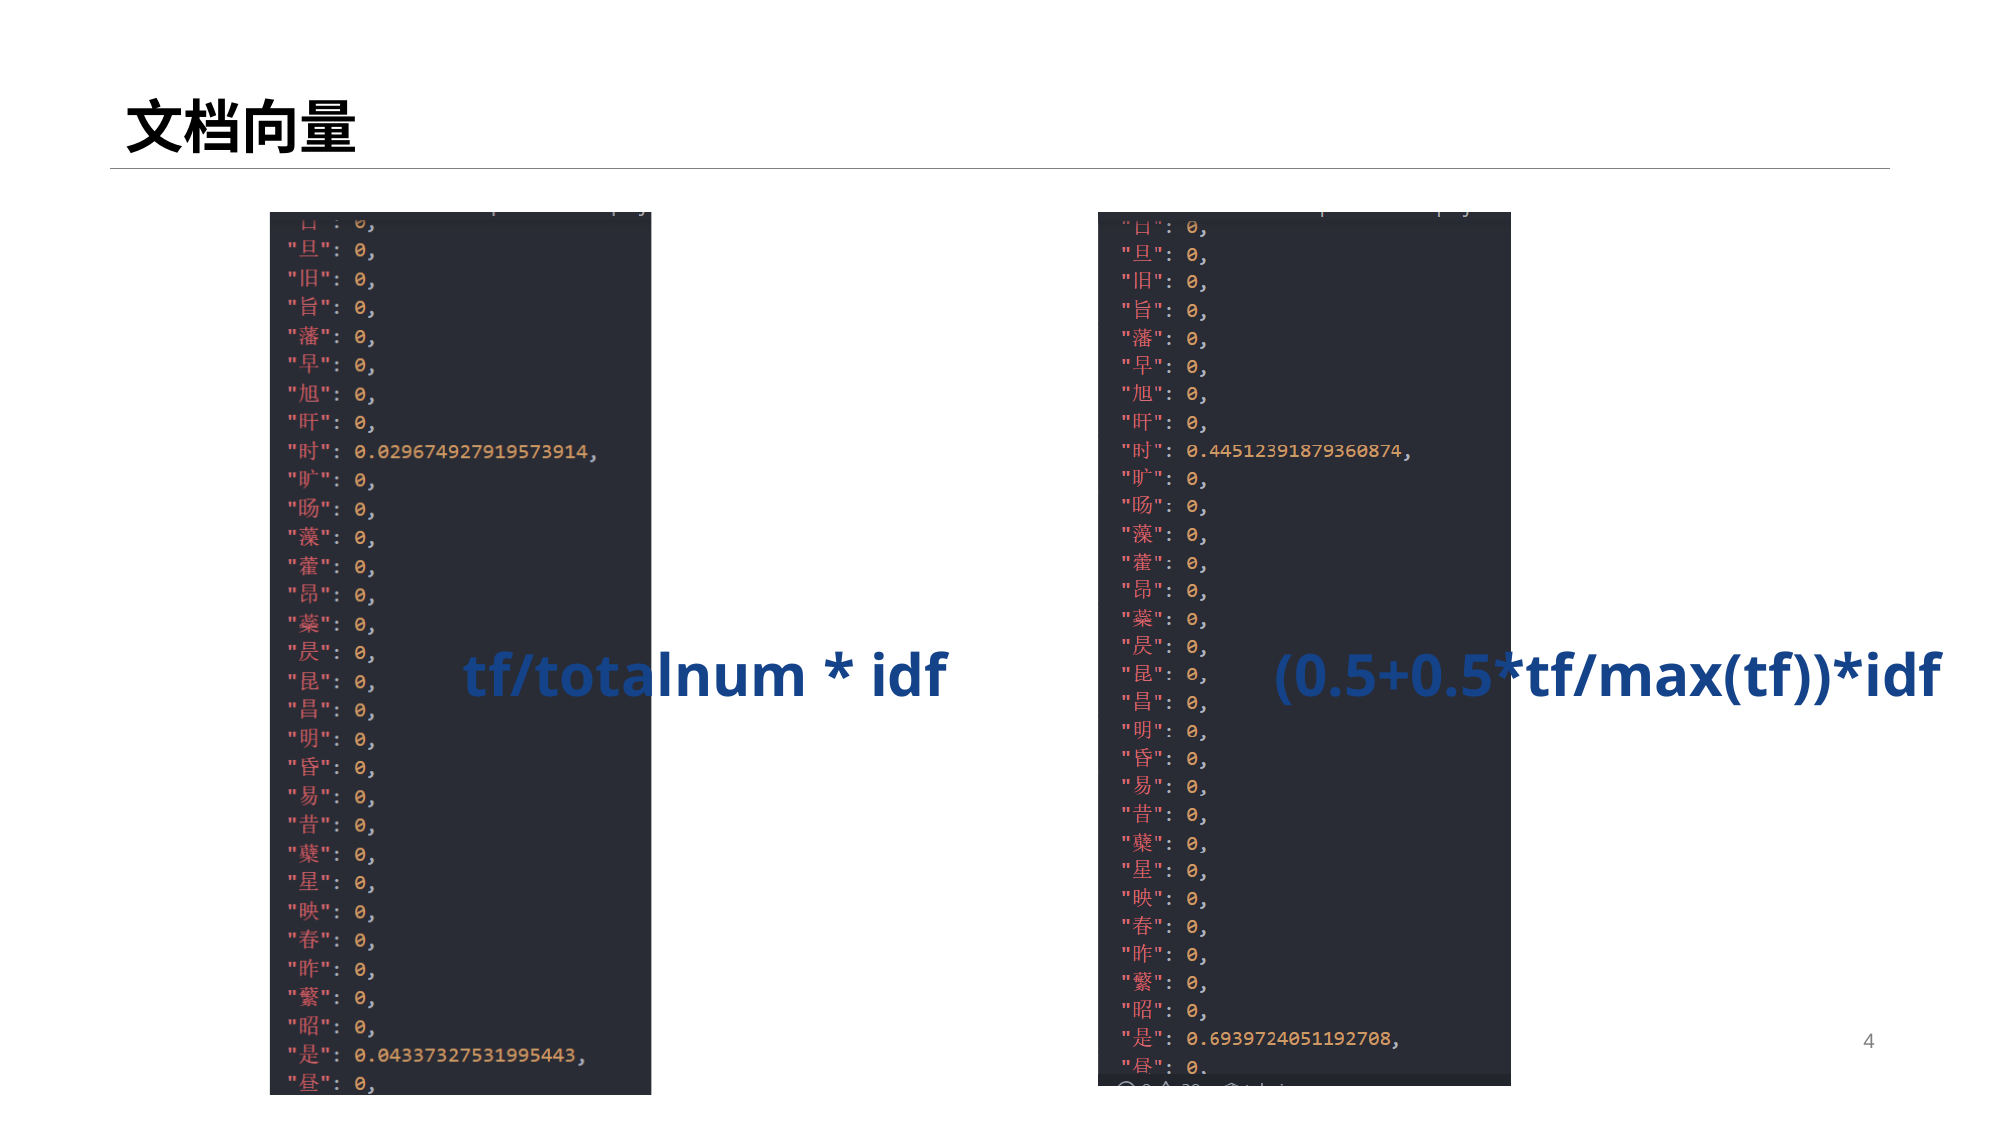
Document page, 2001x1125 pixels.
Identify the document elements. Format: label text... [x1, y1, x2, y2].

title 文档向量 [109, 0, 1890, 169]
text_box tf/totalnum * idf [652, 630, 963, 716]
slide_number 4 [1512, 1023, 1890, 1058]
picture [1098, 212, 1512, 1086]
text_box (0.5+0.5*tf/max(tf))*idf [1512, 630, 1957, 716]
picture [269, 212, 652, 1095]
